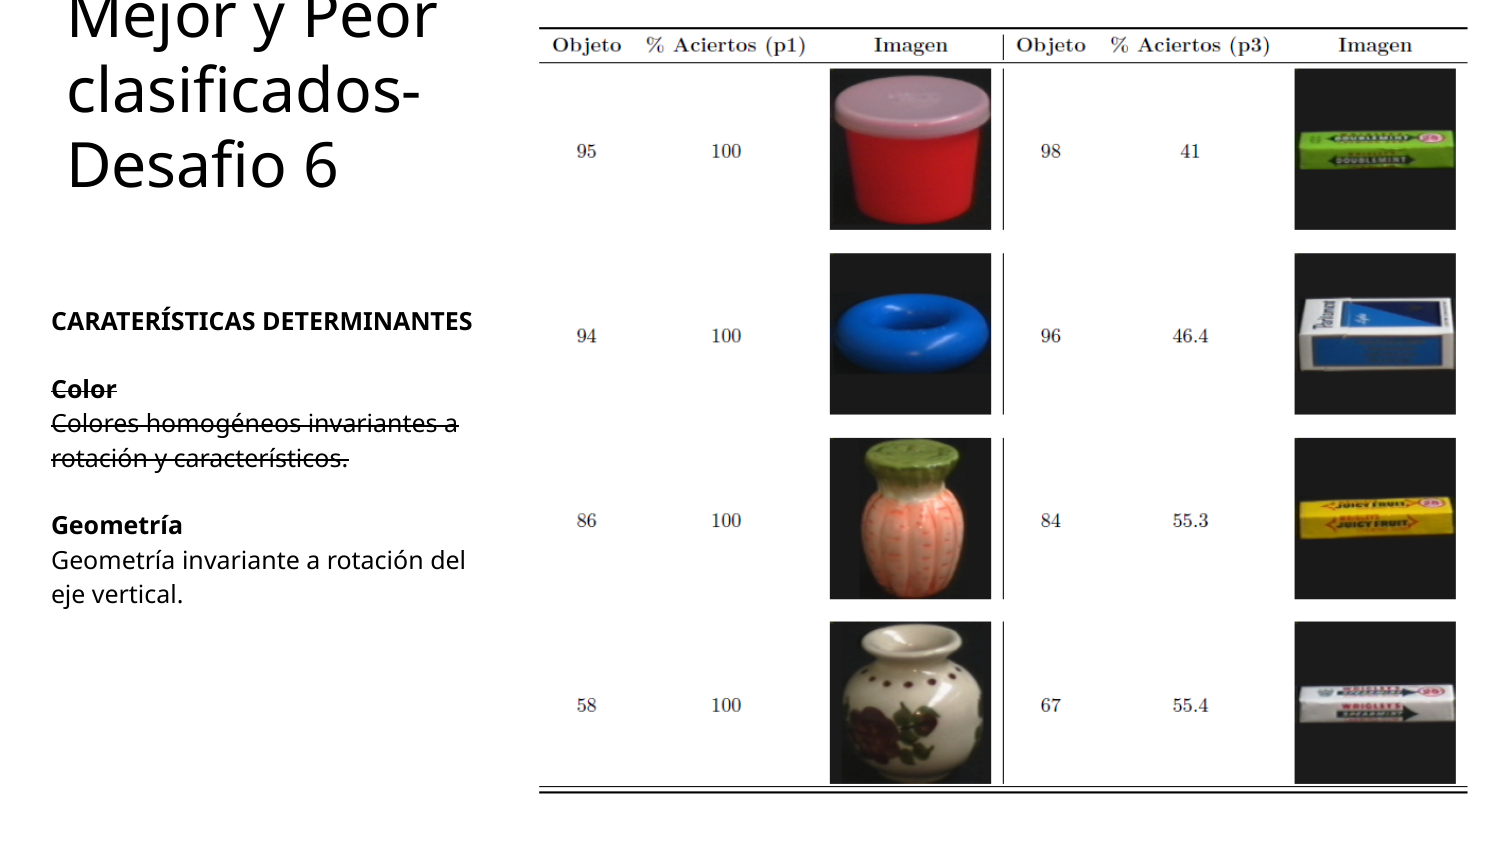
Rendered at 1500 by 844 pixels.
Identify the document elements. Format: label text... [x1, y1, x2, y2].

picture [536, 24, 1476, 803]
list CARATERÍSTICAS DETERMINANTES Color Colores homogéneos invariantes a rotación y característicos. Geometría Geometría invariante a rotación del eje vertical. [36, 285, 497, 743]
title Mejor y Peor clasificados- Desafio 6 [51, 91, 512, 216]
